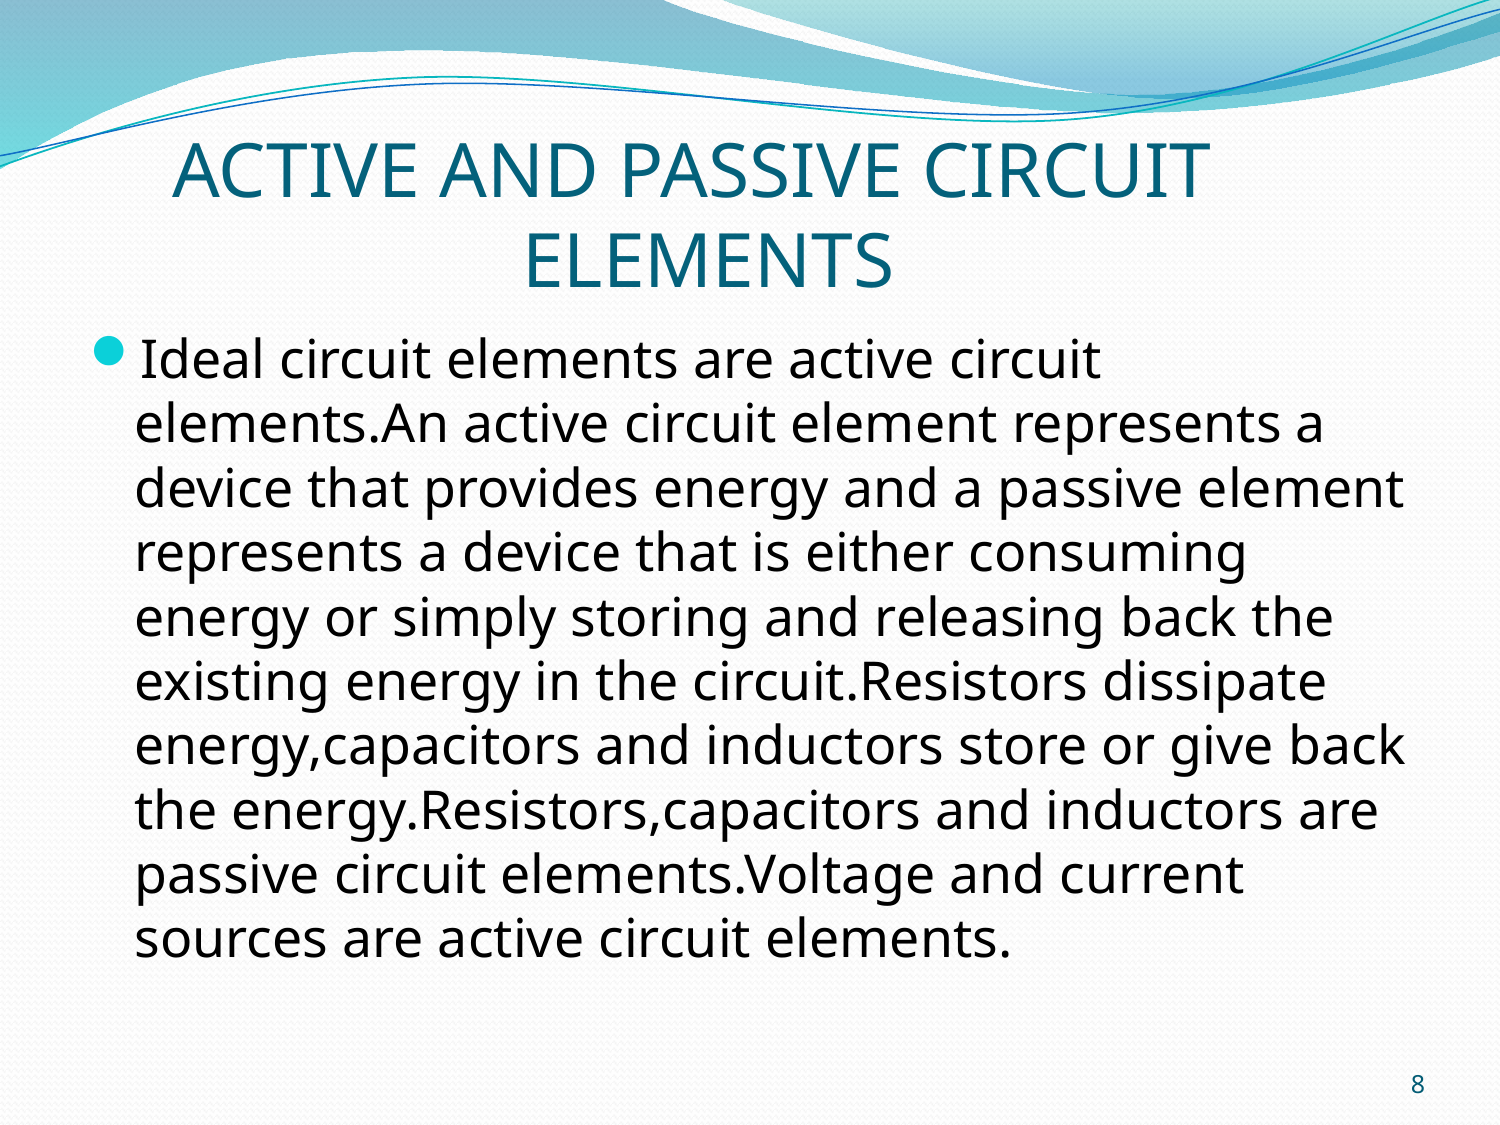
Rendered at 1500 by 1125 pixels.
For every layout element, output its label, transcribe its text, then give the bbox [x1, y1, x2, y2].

slide_number 8 [1299, 1042, 1425, 1103]
list Ideal circuit elements are active circuit elements.An active circuit element represents a device that provides energy and a passive element represents a device that is either consuming energy or simply storing and releasing back the existing energy in the circuit.Resistors dissipate energy,capacitors and inductors store or give back the energy.Resistors,capacitors and inductors are passive circuit elements.Voltage and current sources are active circuit elements. [75, 317, 1425, 1038]
title ACTIVE AND PASSIVE CIRCUIT ELEMENTS [75, 115, 1425, 303]
